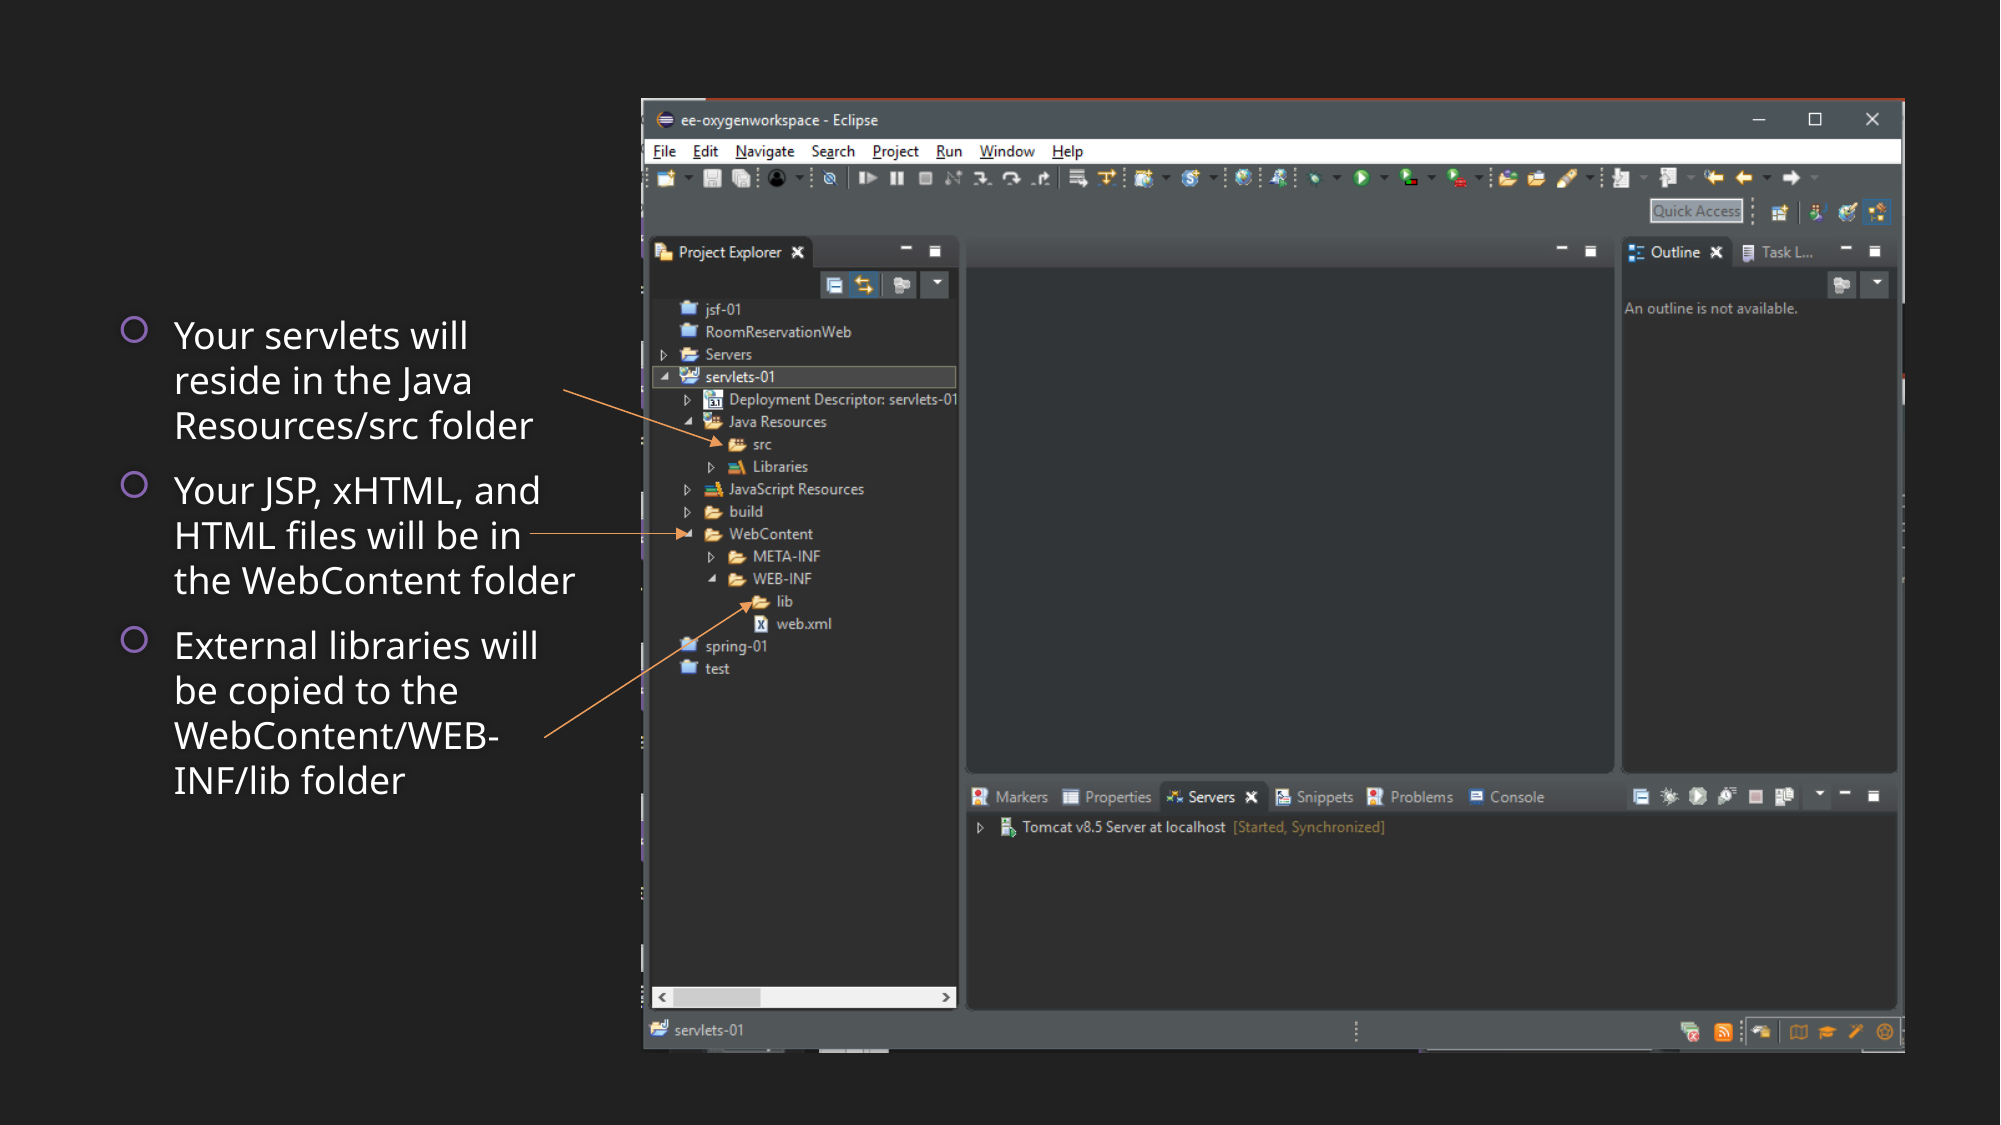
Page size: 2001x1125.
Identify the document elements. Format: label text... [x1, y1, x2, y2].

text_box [563, 389, 724, 446]
picture [640, 98, 1905, 1053]
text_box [544, 601, 754, 738]
text_box Your servlets will reside in the Java Resources/src folder Your JSP, xHTML, and HTML files will be in the WebContent folder External libraries will be copied to the WebContent/WEB-INF/lib folder [102, 224, 592, 956]
